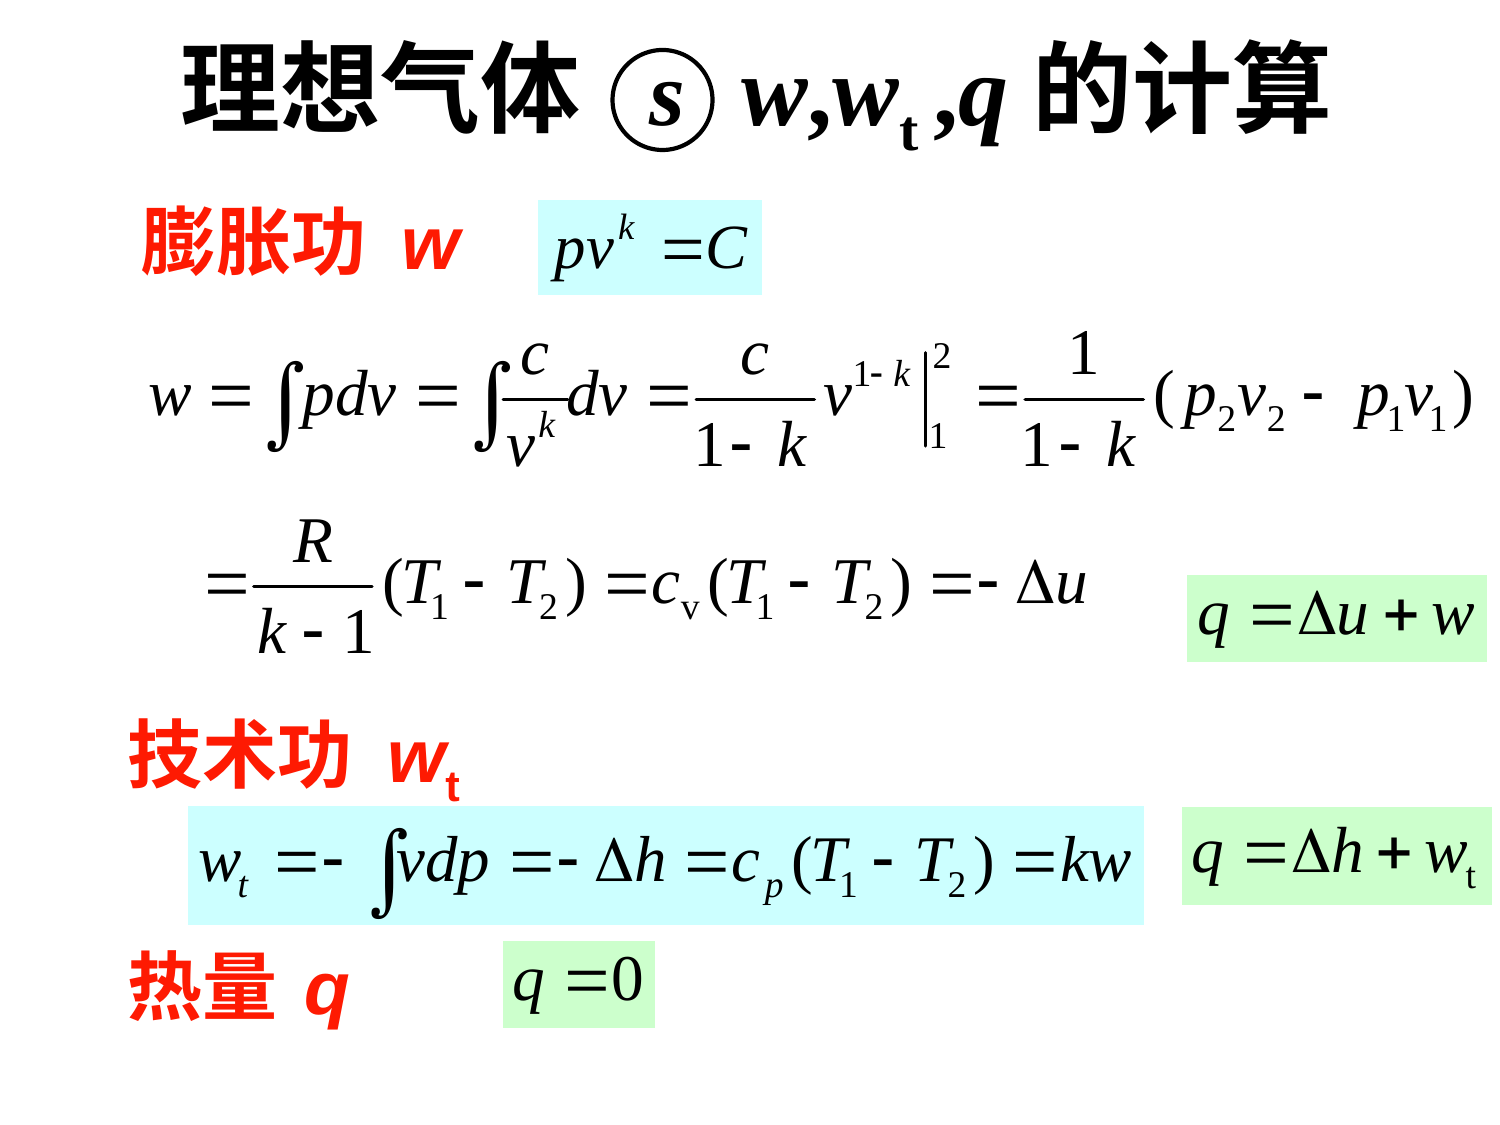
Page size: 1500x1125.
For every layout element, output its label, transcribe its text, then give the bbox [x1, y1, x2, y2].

text_box 膨胀功 w [99, 187, 538, 293]
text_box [187, 805, 1145, 925]
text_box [537, 199, 763, 295]
title 理想气体 s w,wt ,q的计算 [162, 0, 1350, 188]
text_box 技术功 wt [112, 699, 550, 818]
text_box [1181, 806, 1493, 905]
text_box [503, 940, 656, 1028]
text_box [1187, 574, 1487, 662]
text_box 热量 q [112, 932, 400, 1037]
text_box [137, 312, 1486, 481]
text_box [612, 49, 713, 150]
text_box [191, 499, 1100, 669]
